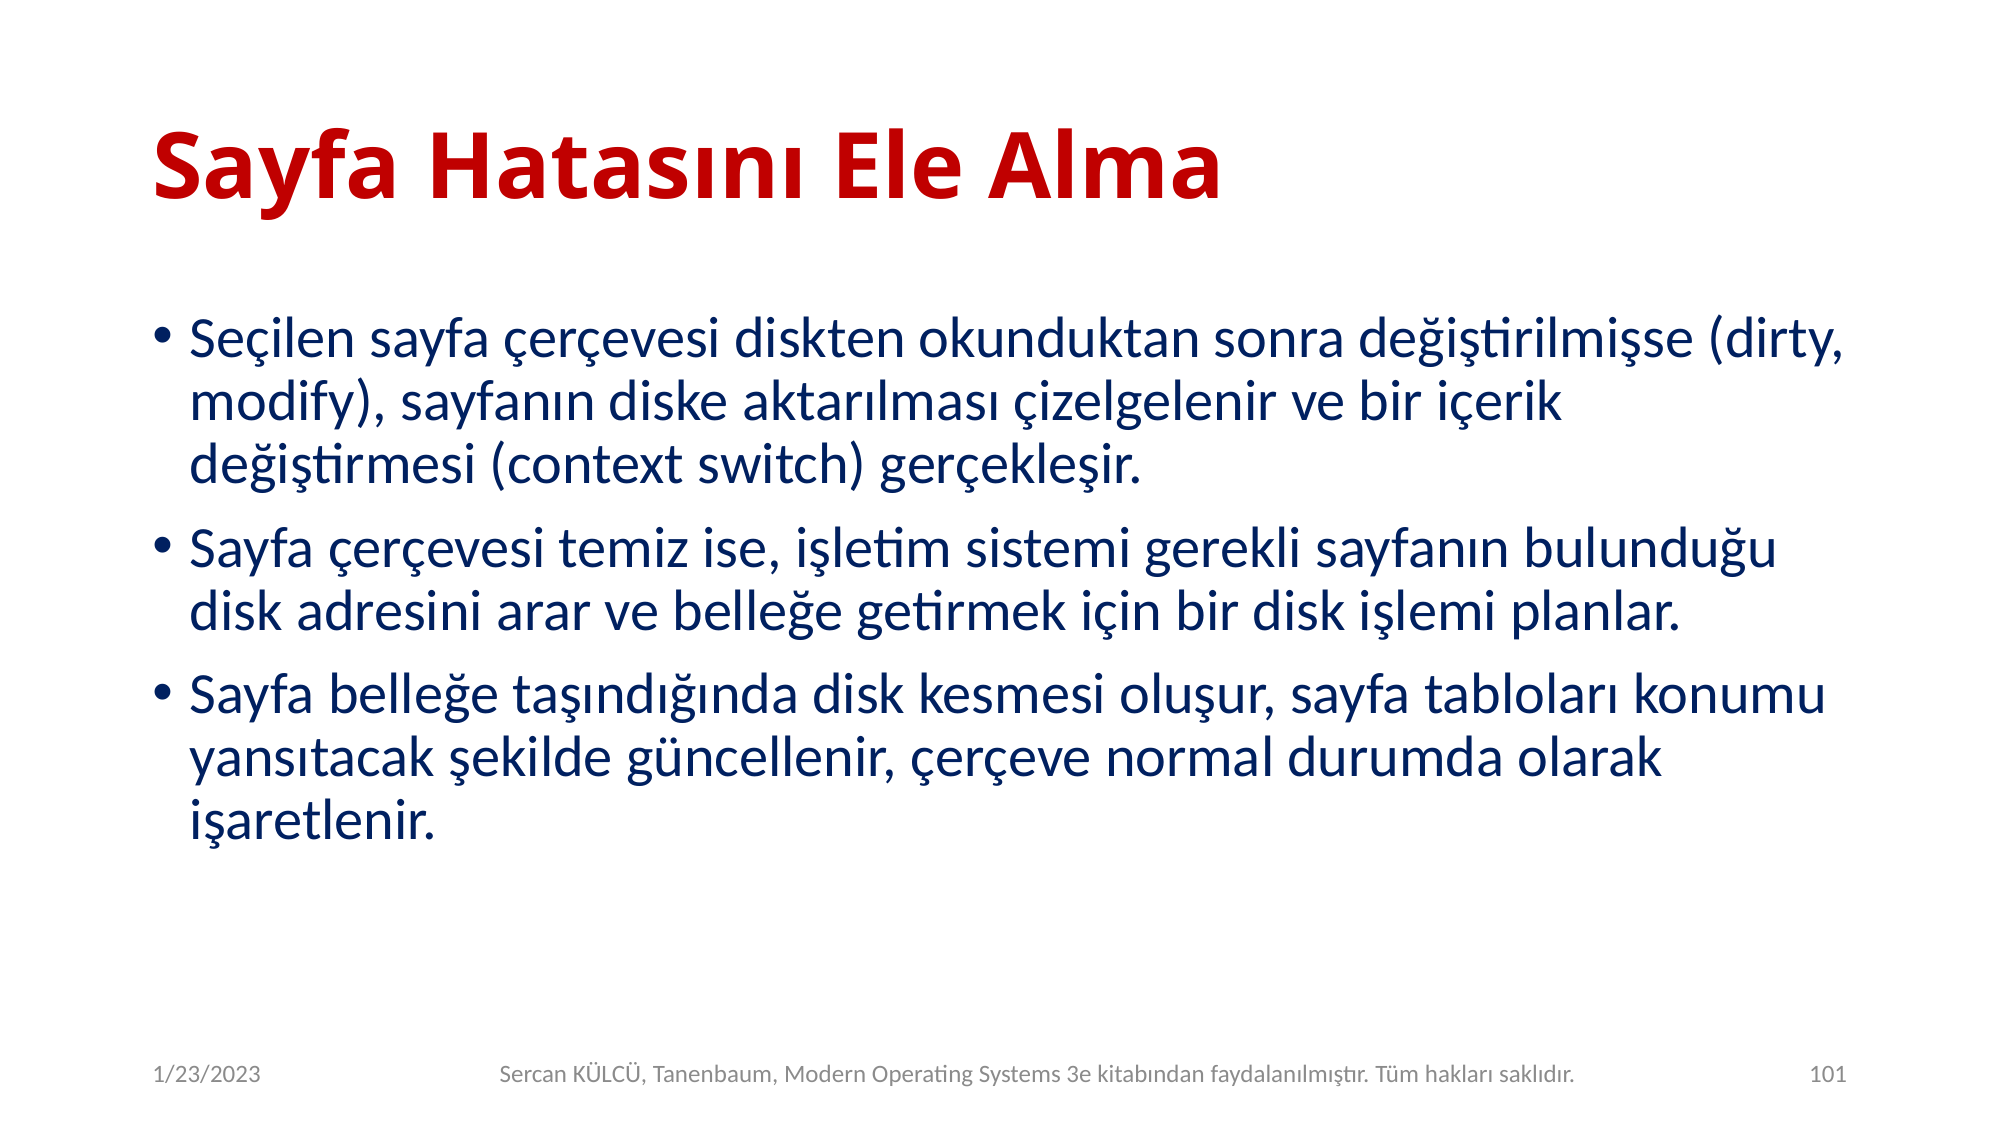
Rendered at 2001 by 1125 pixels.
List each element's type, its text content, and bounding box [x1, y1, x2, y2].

list Seçilen sayfa çerçevesi diskten okunduktan sonra değiştirilmişse (dirty, modify), sayfanın diske aktarılması çizelgelenir ve bir içerik değiştirmesi (context switch) gerçekleşir. Sayfa çerçevesi temiz ise, işletim sistemi gerekli sayfanın bulunduğu disk adresini arar ve belleğe getirmek için bir disk işlemi planlar. Sayfa belleğe taşındığında disk kesmesi oluşur, sayfa tabloları konumu yansıtacak şekilde güncellenir, çerçeve normal durumda olarak işaretlenir. [137, 299, 1863, 1014]
title Sayfa Hatasını Ele Alma [137, 59, 1863, 278]
footer Sercan KÜLCÜ, Tanenbaum, Modern Operating Systems 3e kitabından faydalanılmıştır. Tüm hakları saklıdır. [588, 1042, 1412, 1103]
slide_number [137, 1042, 588, 1103]
slide_number 101 [1412, 1042, 1863, 1103]
